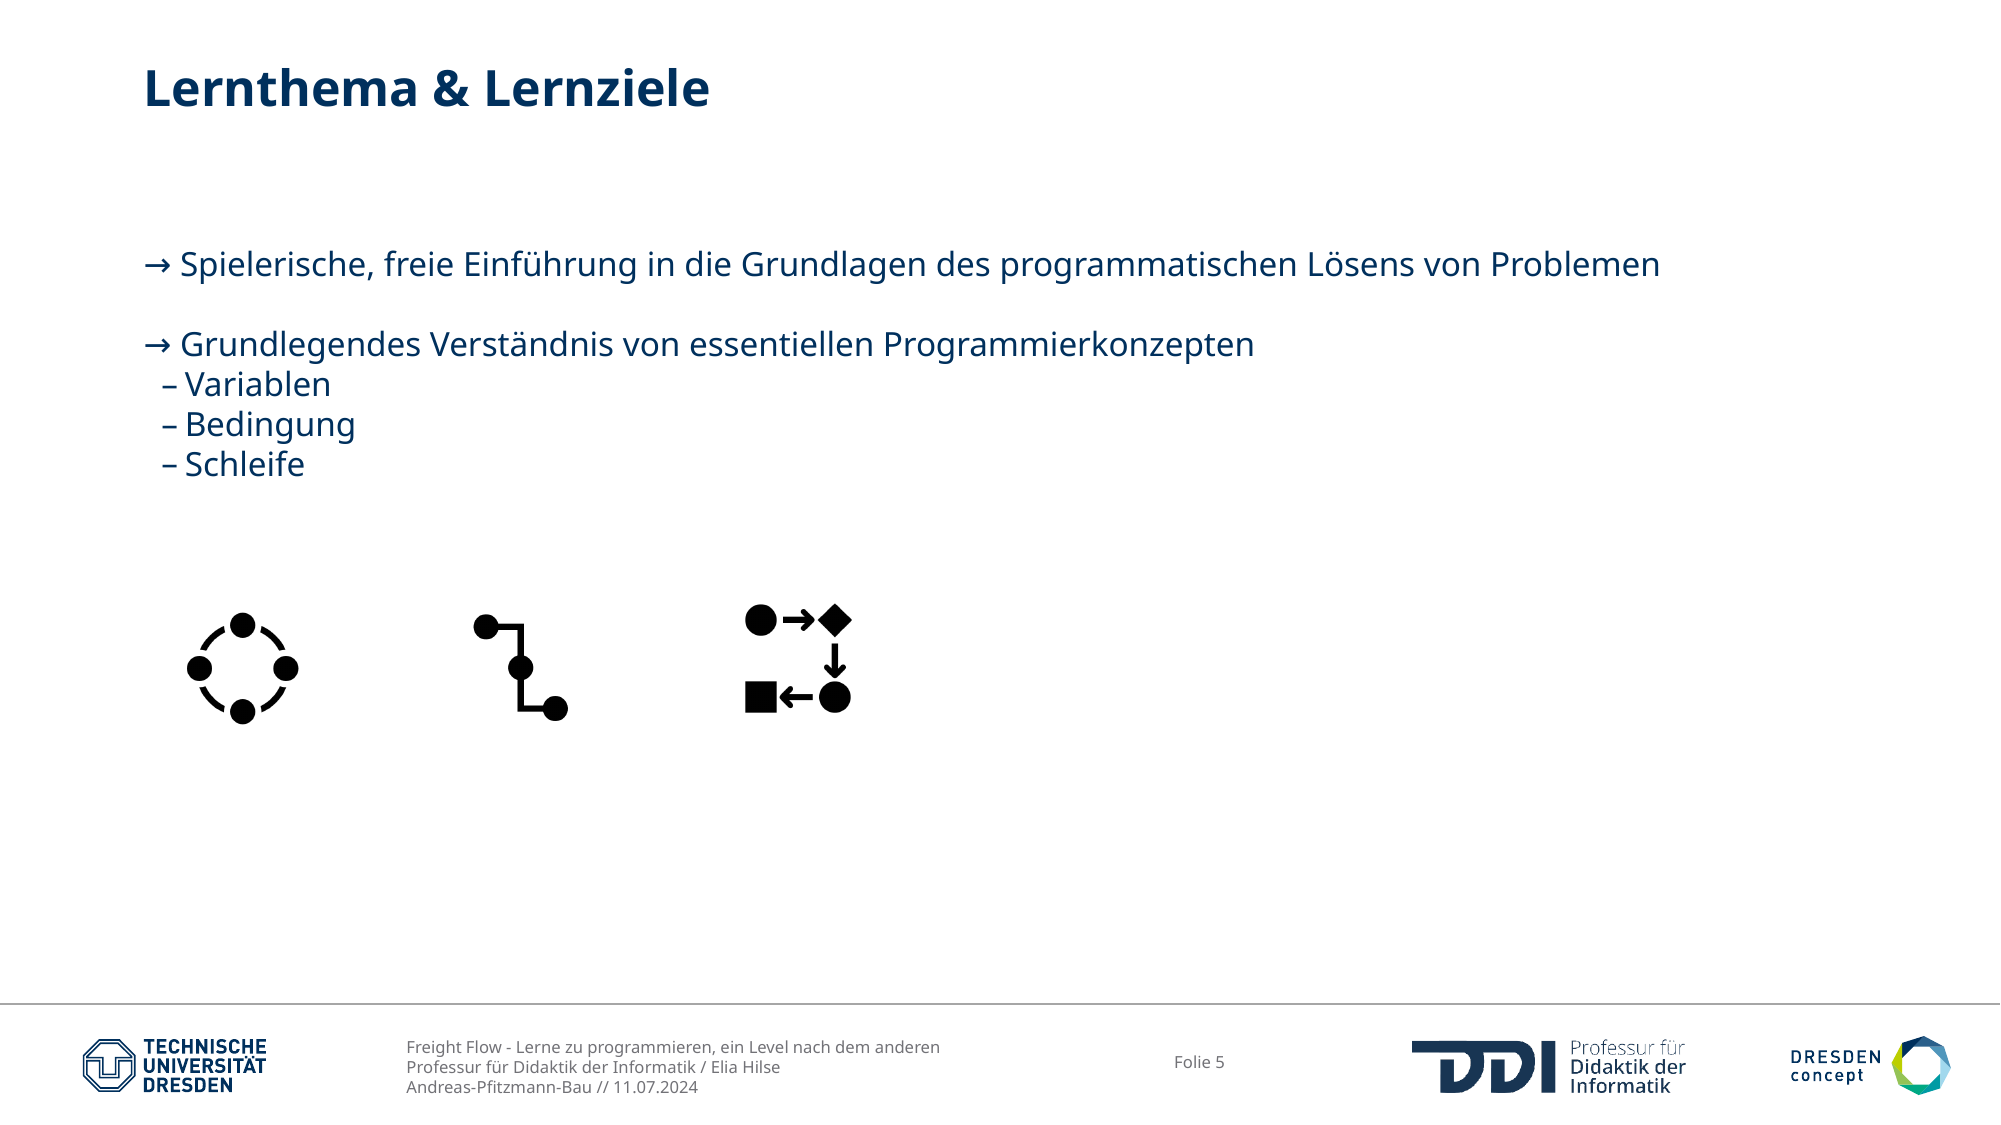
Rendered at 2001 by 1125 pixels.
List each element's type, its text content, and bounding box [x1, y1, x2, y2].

picture [723, 582, 874, 733]
picture [1412, 1039, 1686, 1093]
title Lernthema & Lernziele [143, 56, 1880, 169]
picture [167, 592, 318, 743]
list → Spielerische, freie Einführung in die Grundlagen des programmatischen Lösens von Problemen → Grundlegendes Verständnis von essentiellen Programmierkonzepten Variablen Bedingung Schleife [143, 243, 1880, 957]
picture [445, 592, 596, 743]
